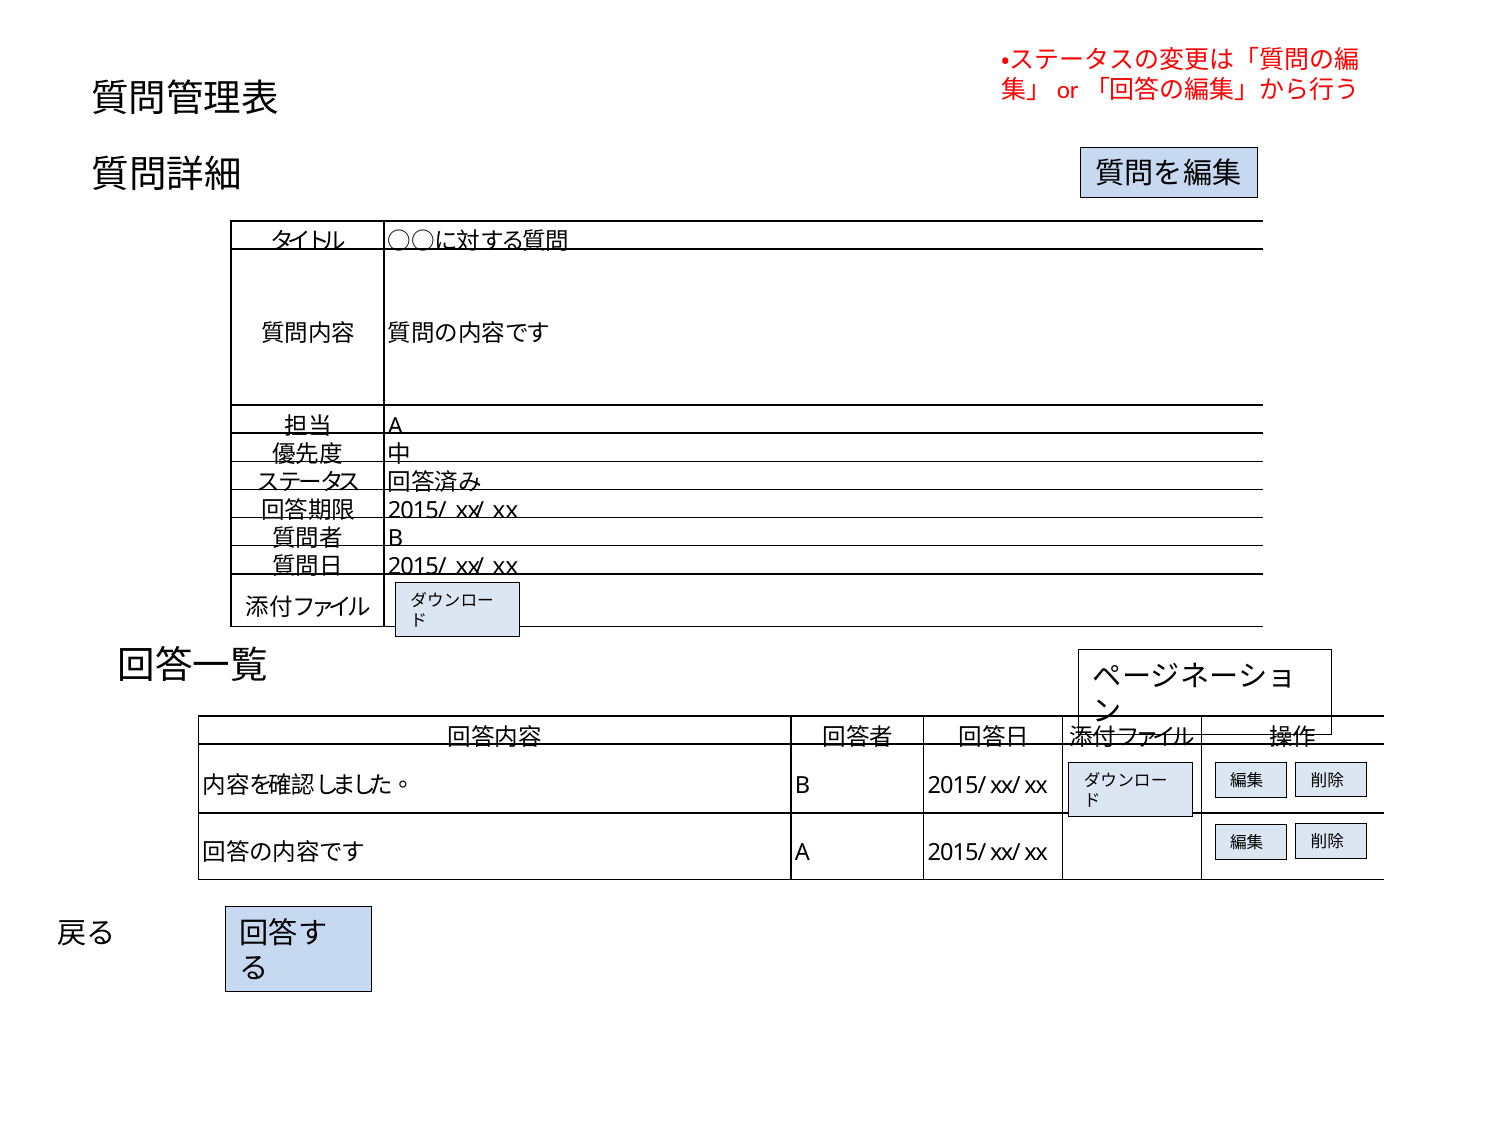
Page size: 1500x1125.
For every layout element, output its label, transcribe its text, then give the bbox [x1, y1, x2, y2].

text_box 質問を編集 [1080, 147, 1258, 198]
text_box ・ステータスの変更は「質問の編集」or「回答の編集」から行う [986, 36, 1424, 111]
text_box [229, 219, 1265, 629]
text_box 回答一覧 [103, 633, 299, 694]
text_box 質問詳細 [77, 142, 273, 203]
text_box 戻る [42, 906, 136, 957]
text_box 回答する [225, 906, 372, 992]
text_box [197, 715, 1386, 882]
text_box 質問管理表 [76, 66, 325, 127]
text_box ページネーション [1078, 649, 1332, 713]
